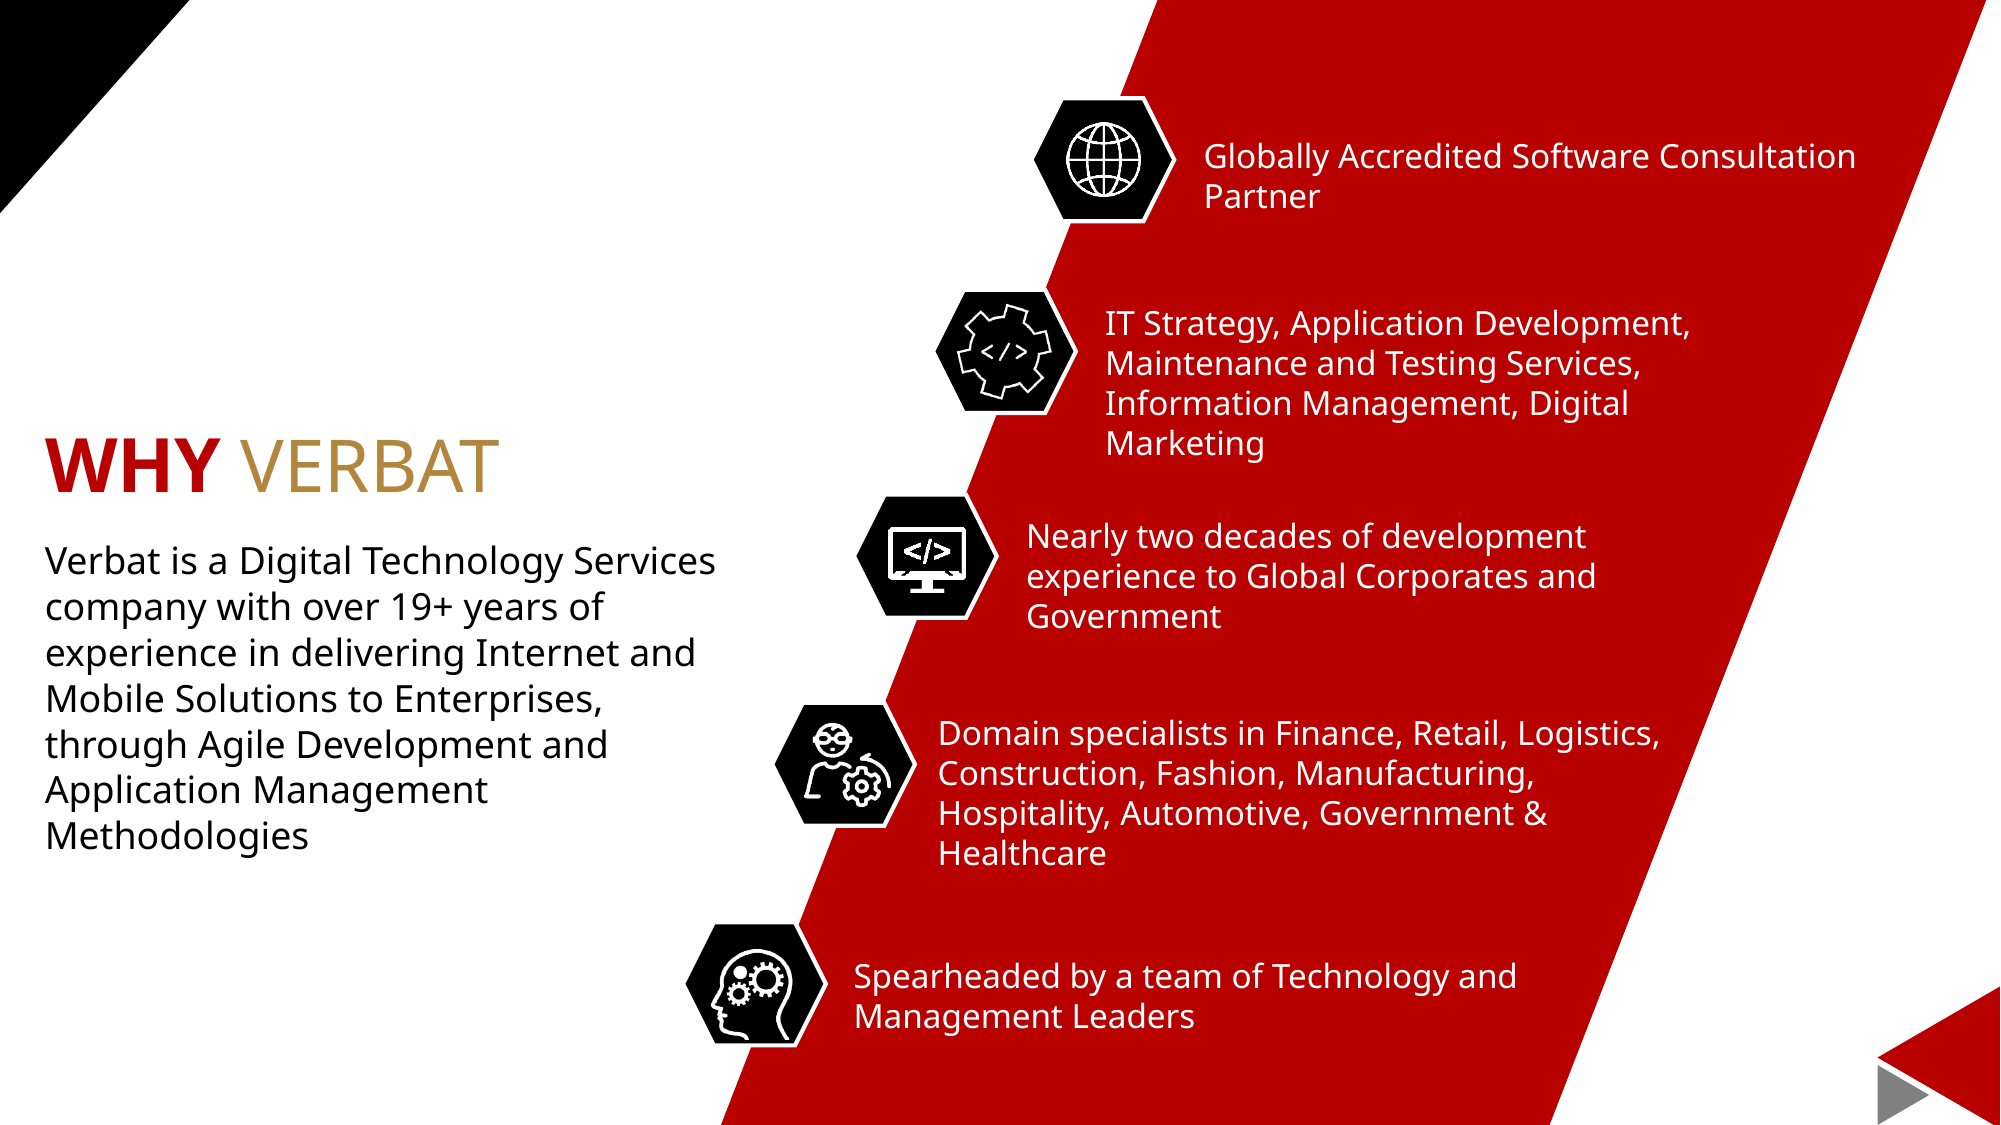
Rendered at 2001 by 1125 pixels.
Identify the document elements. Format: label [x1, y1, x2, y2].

text_box [0, 0, 110, 215]
text_box [29, 396, 733, 866]
text_box [110, 0, 1987, 1125]
text_box [853, 494, 997, 618]
text_box [1877, 986, 2000, 1125]
text_box [1031, 98, 1175, 222]
text_box [933, 289, 1076, 413]
text_box [772, 702, 915, 826]
text_box [682, 922, 826, 1046]
